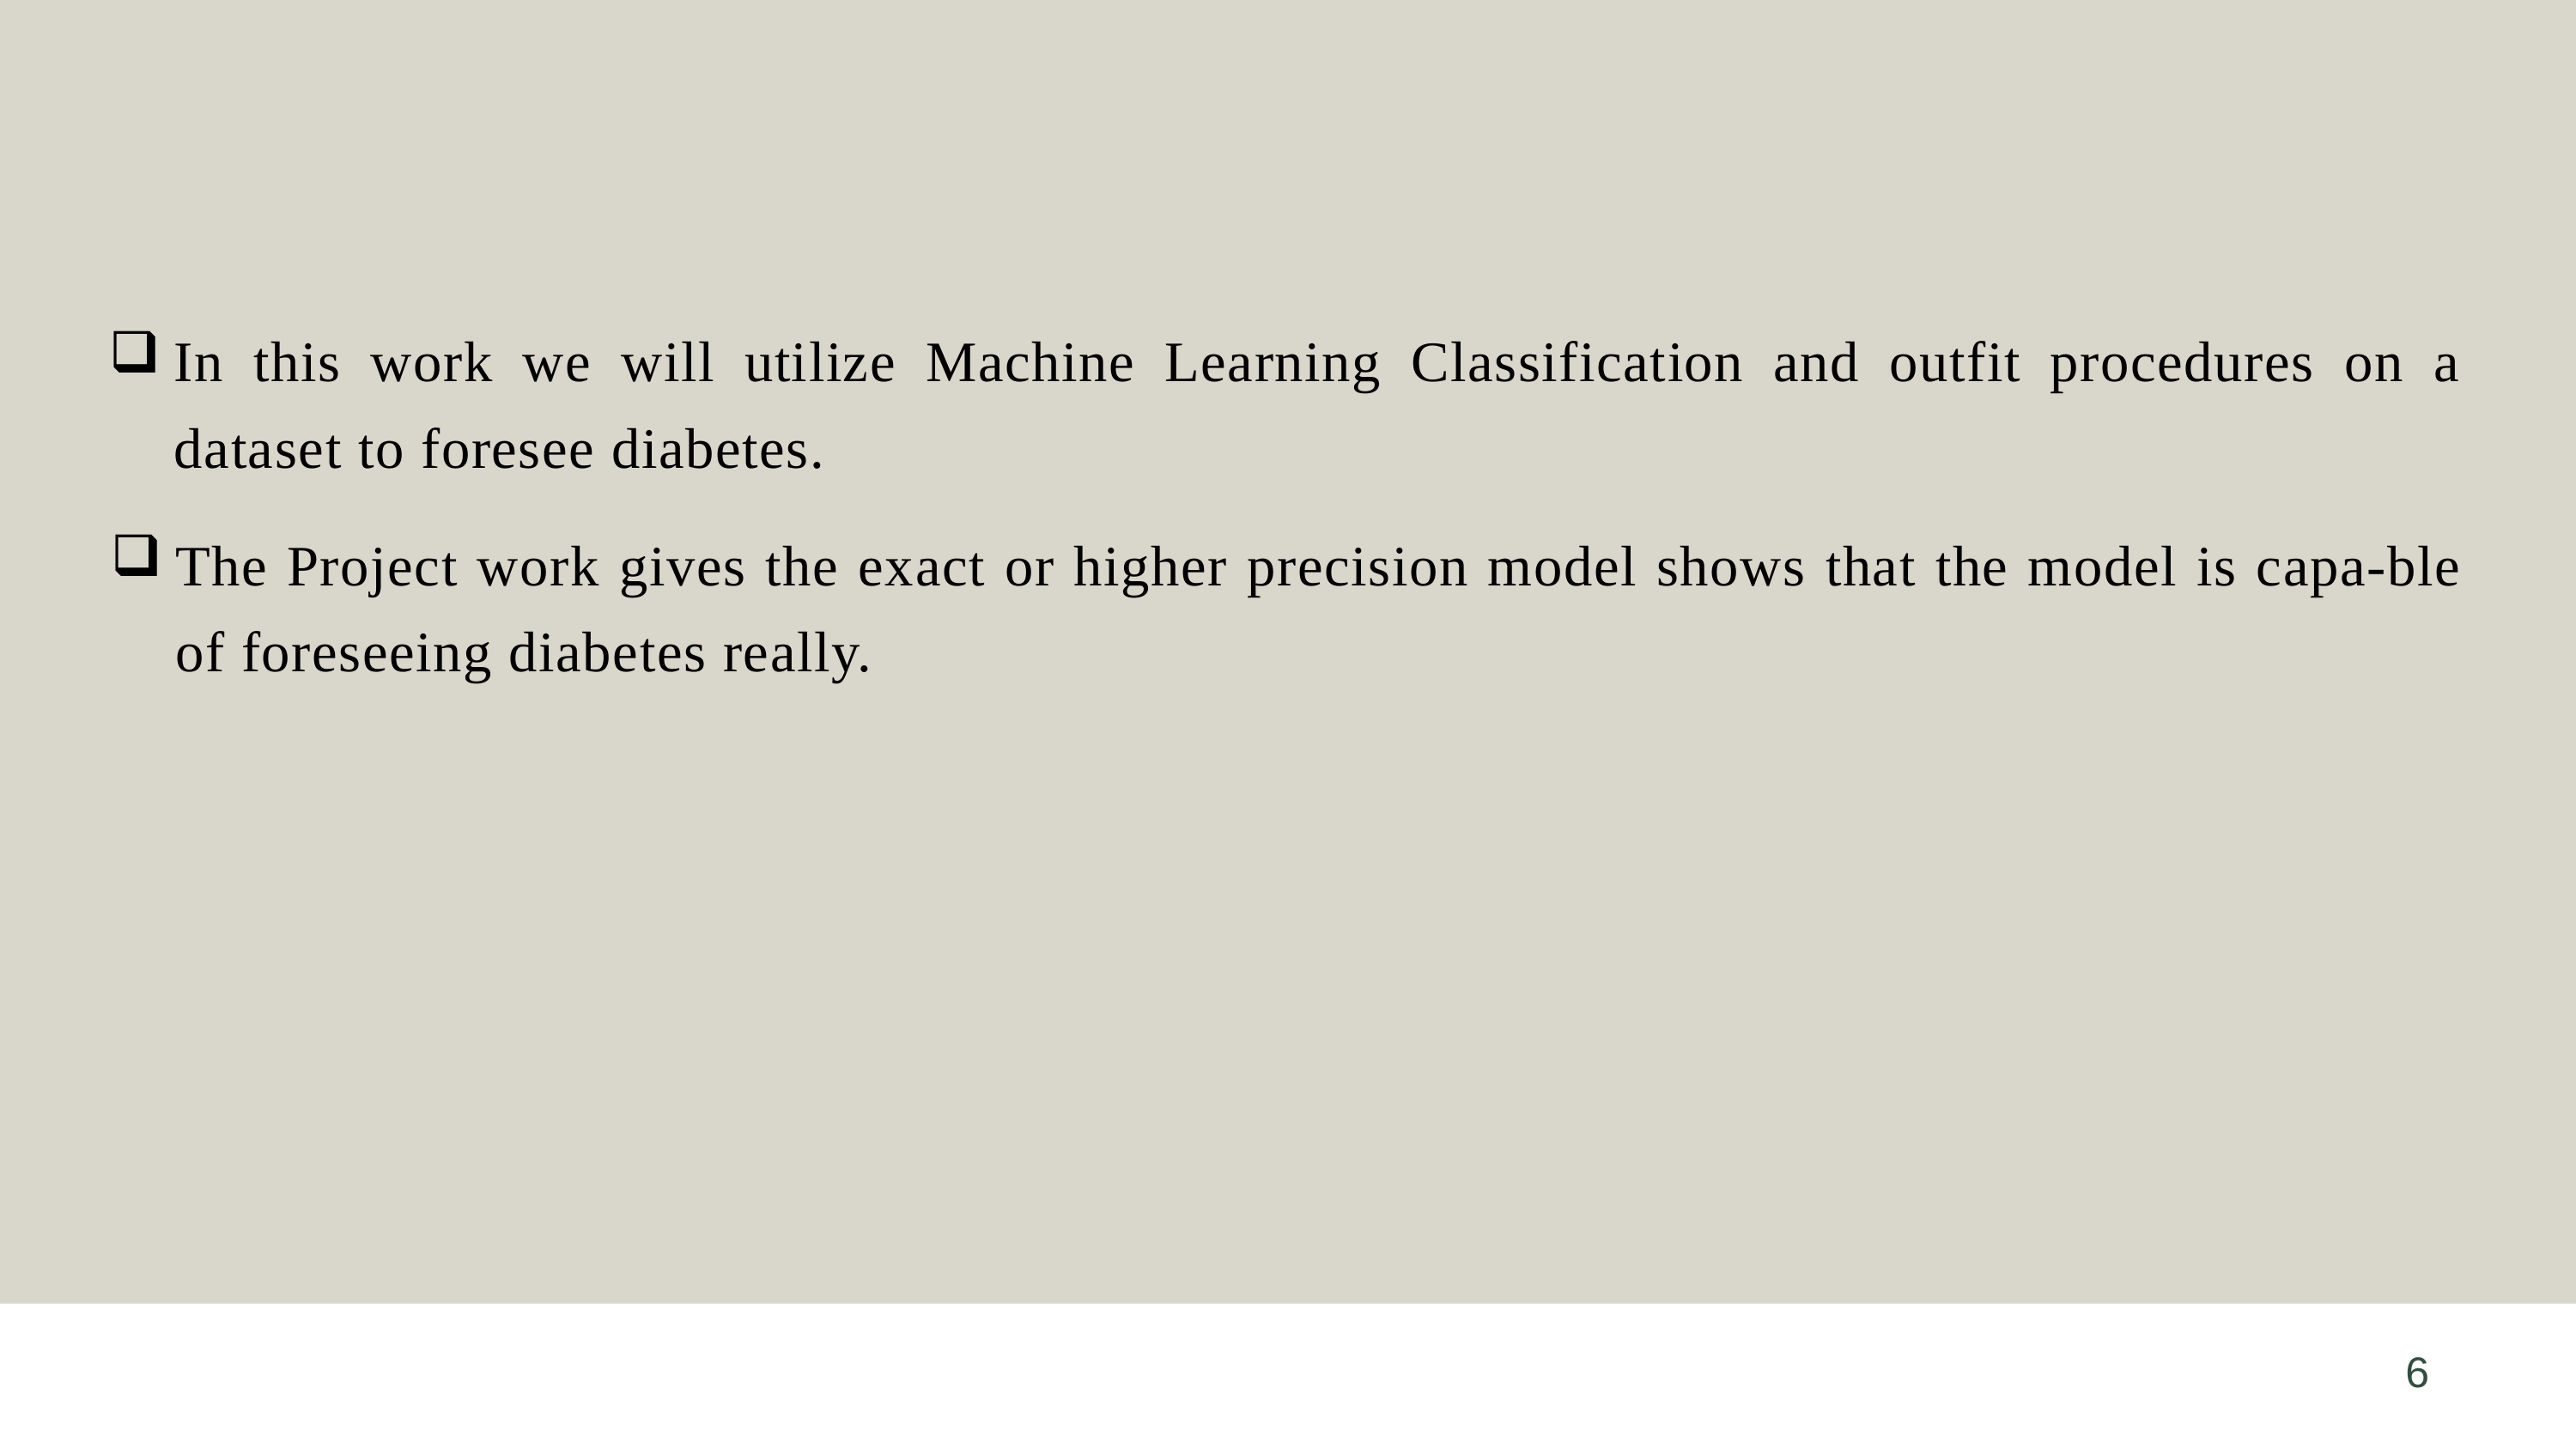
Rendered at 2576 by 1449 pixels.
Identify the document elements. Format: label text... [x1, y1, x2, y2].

text_box The Project work gives the exact or higher precision model shows that the model is capa-ble of foreseeing diabetes really. [109, 509, 2467, 683]
slide_number 6 [2399, 1345, 2437, 1449]
text_box In this work we will utilize Machine Learning Classification and outfit procedures on a dataset to foresee diabetes. [107, 306, 2466, 480]
